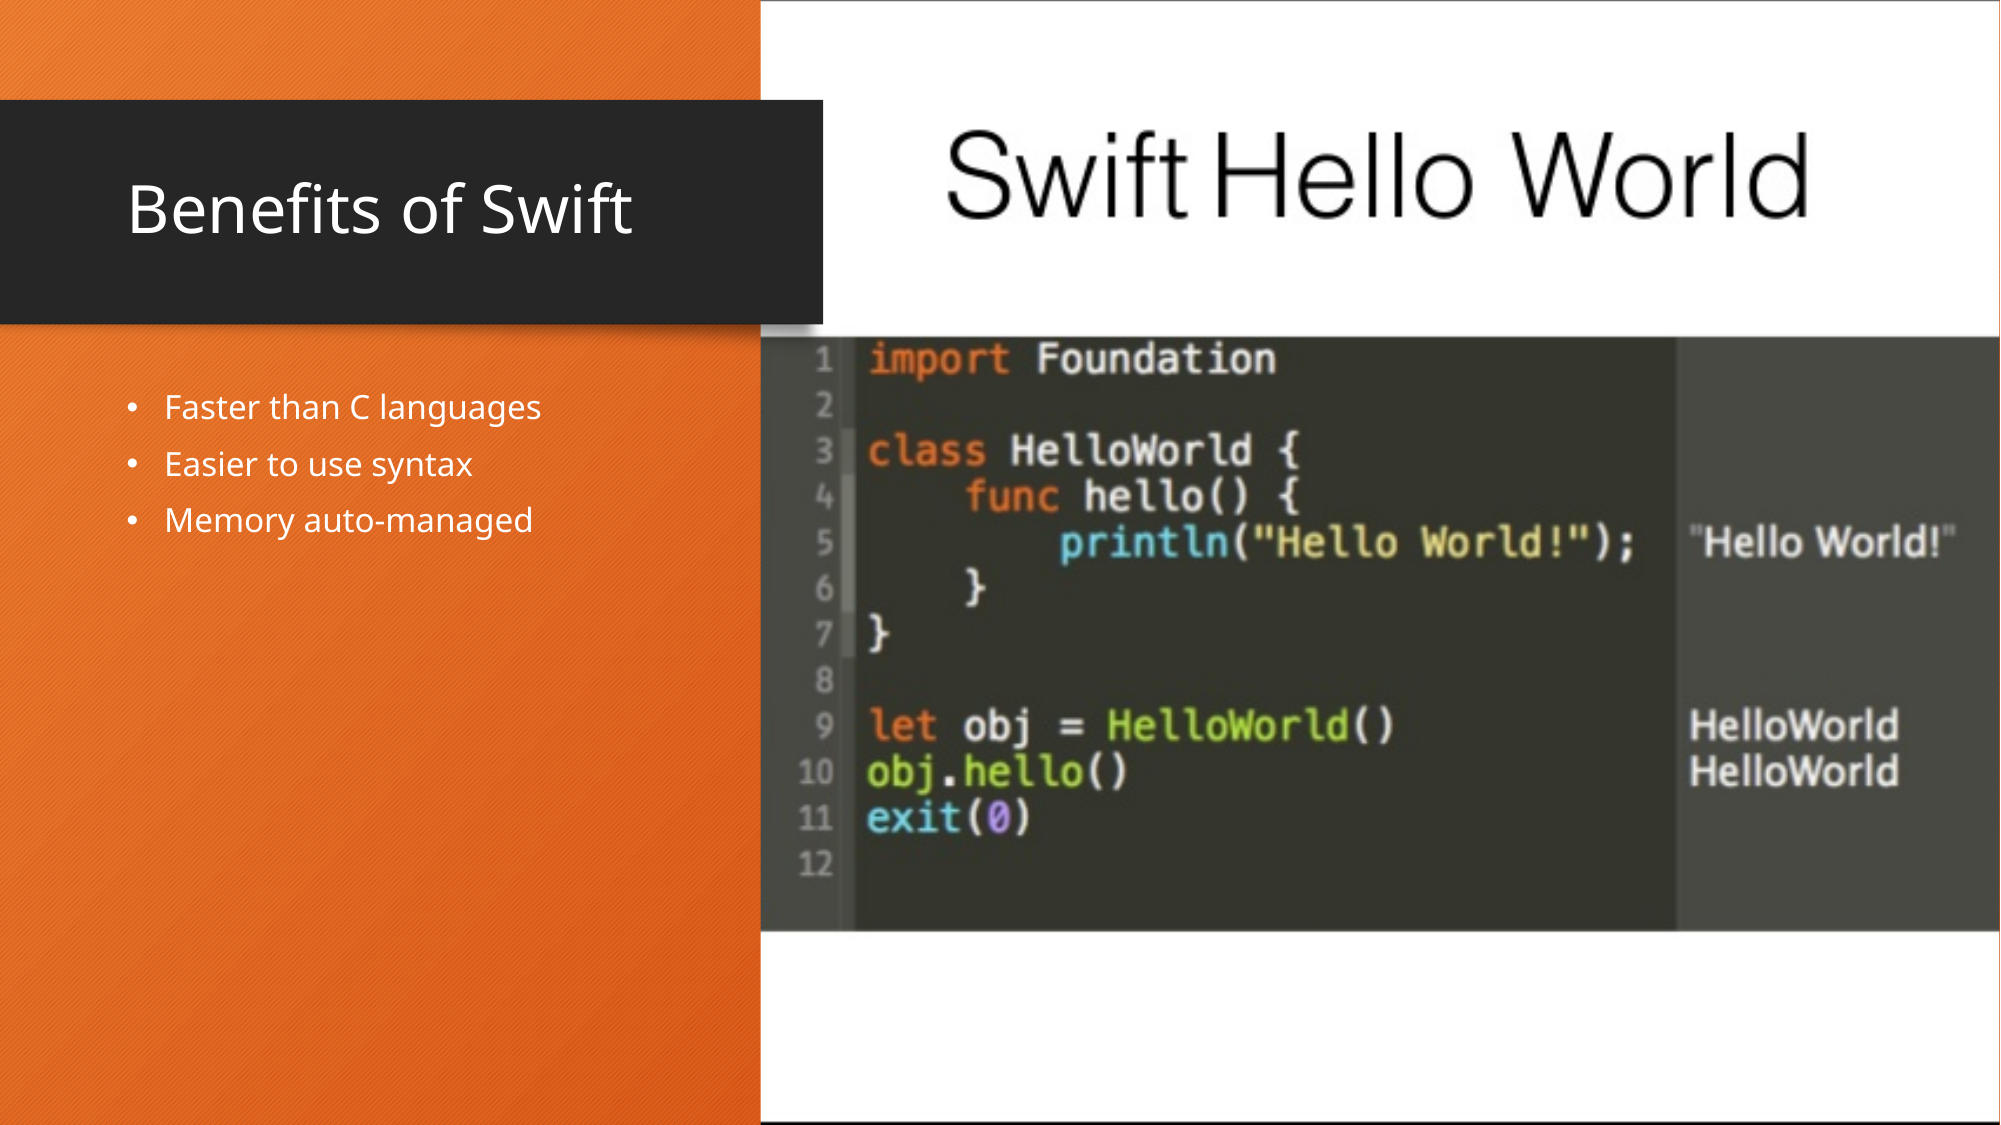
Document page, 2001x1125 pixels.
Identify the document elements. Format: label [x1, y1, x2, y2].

text_box [0, 357, 760, 1125]
text_box [0, 0, 760, 322]
picture [0, 0, 2000, 1125]
